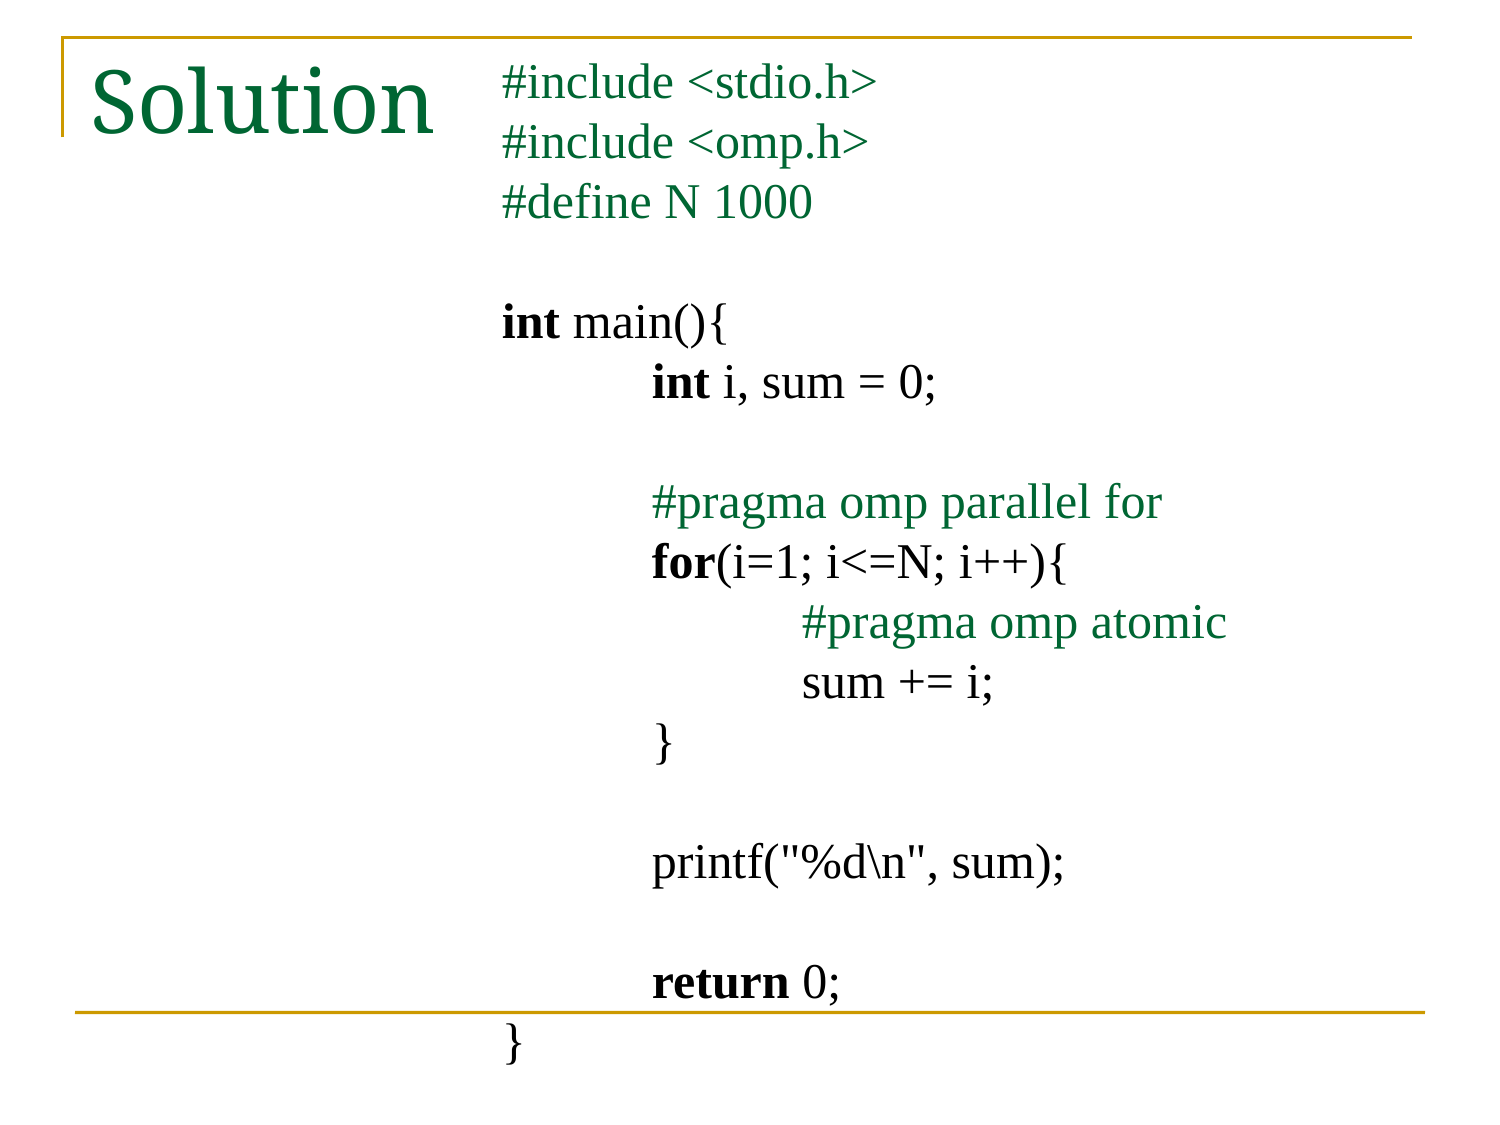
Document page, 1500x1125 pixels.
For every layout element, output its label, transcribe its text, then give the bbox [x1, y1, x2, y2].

text_box #include <stdio.h> #include <omp.h> #define N 1000 int main(){ int i, sum = 0; #pragma omp parallel for for(i=1; i<=N; i++){ #pragma omp atomic sum += i; } printf("%d\n", sum); return 0; } [487, 41, 1500, 1077]
title Solution [75, 38, 1425, 226]
